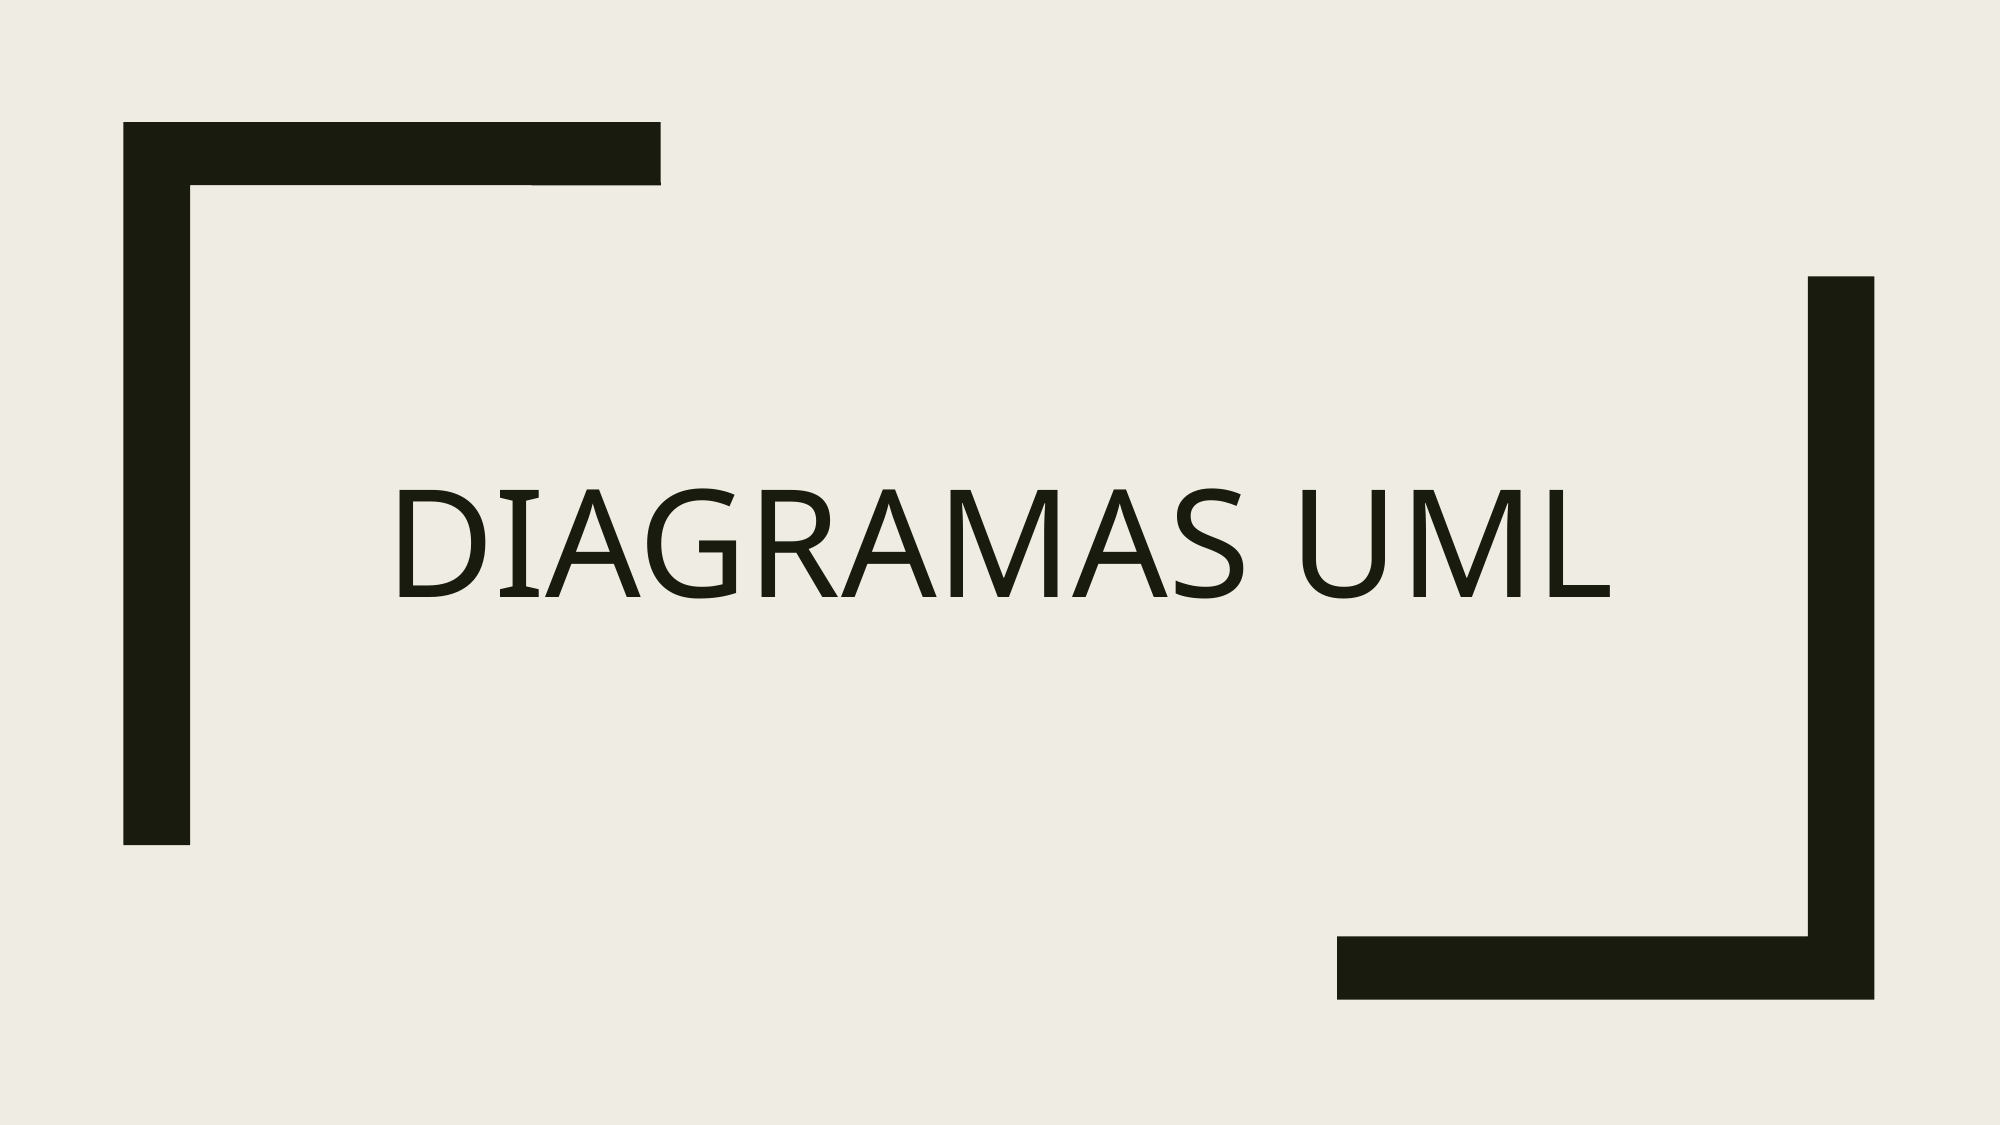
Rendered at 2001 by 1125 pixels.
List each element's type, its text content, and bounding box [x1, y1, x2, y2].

title Diagramas uml [314, 293, 1686, 638]
